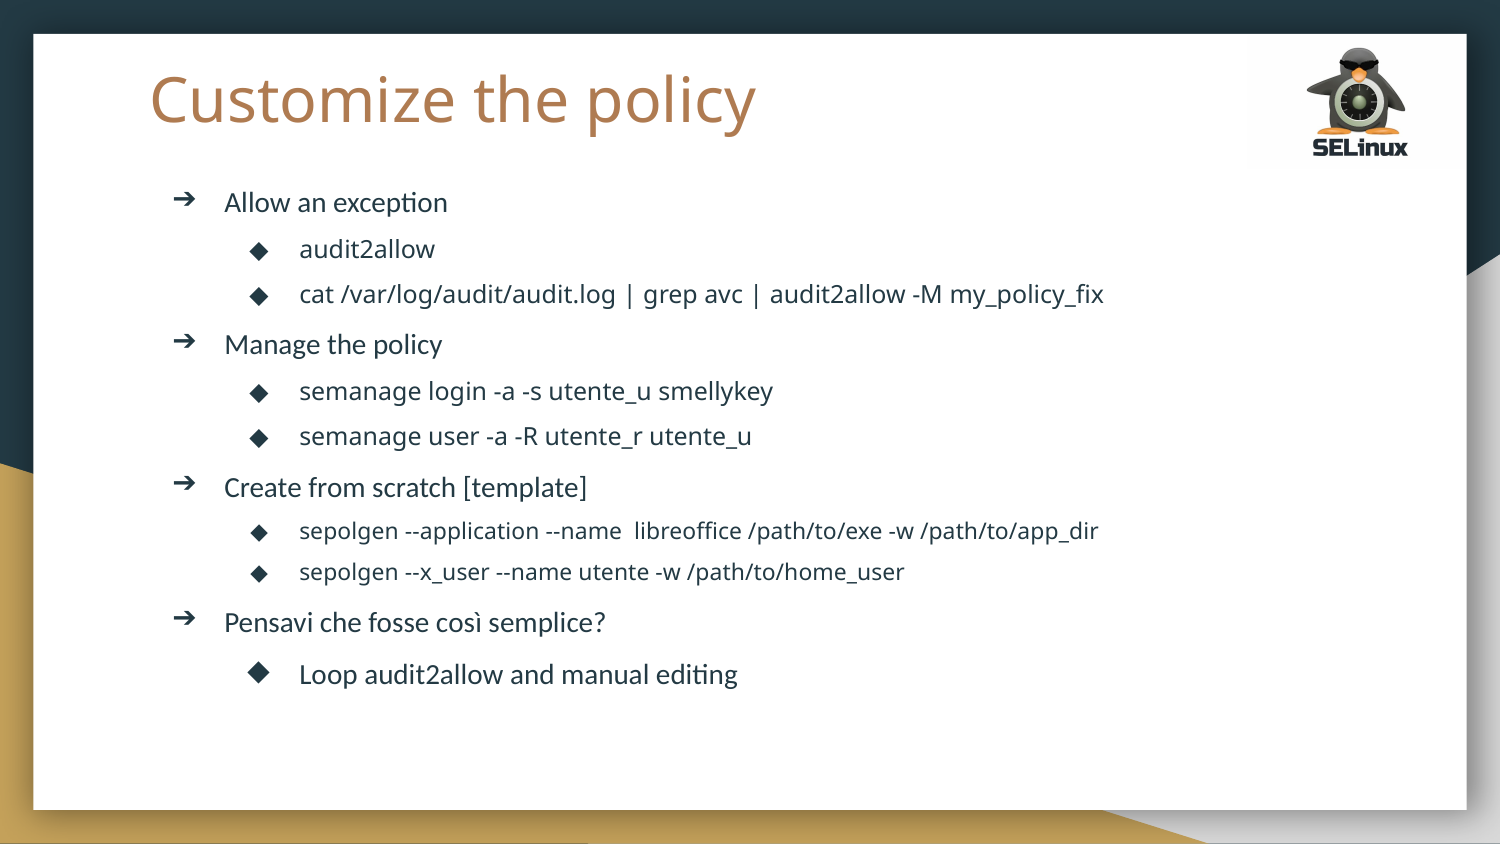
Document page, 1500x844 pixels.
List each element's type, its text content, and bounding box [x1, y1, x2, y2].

title Customize the policy [134, 45, 1241, 151]
list Allow an exception audit2allow cat /var/log/audit/audit.log | grep avc | audit2allow -M my_policy_fix Manage the policy semanage login -a -s utente_u smellykey semanage user -a -R utente_r utente_u Create from scratch [template] sepolgen --application --name libreoffice /path/to/exe -w /path/to/app_dir sepolgen --x_user --name utente -w /path/to/home_user Pensavi che fosse così semplice? Loop audit2allow and manual editing [134, 151, 1366, 814]
picture [1246, 34, 1465, 170]
